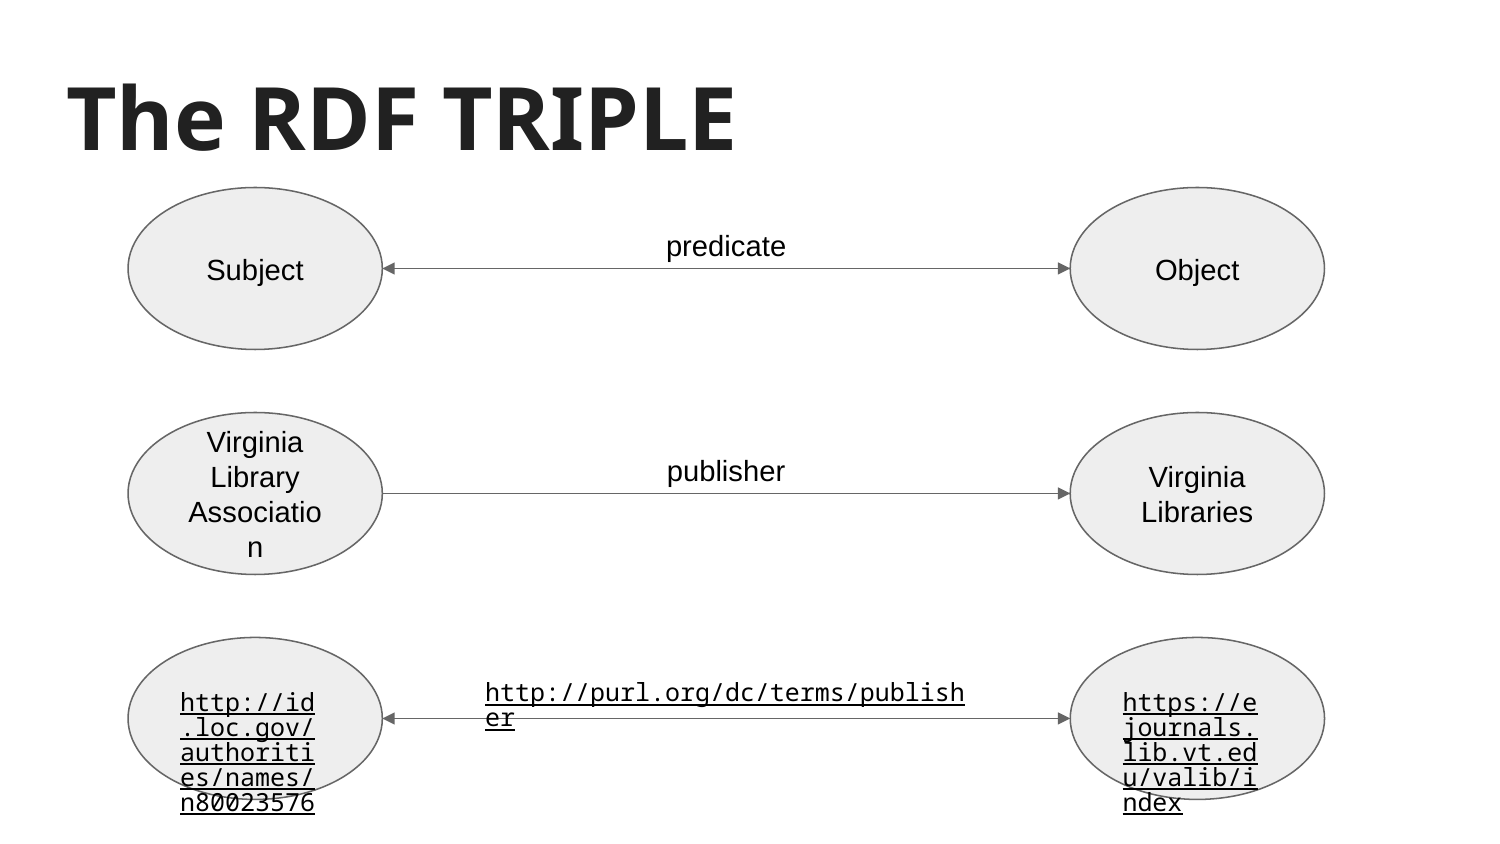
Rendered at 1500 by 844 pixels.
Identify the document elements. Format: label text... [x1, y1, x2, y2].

text_box Object [1070, 187, 1325, 350]
title The RDF TRIPLE [51, 48, 1449, 180]
text_box publisher [561, 436, 892, 492]
text_box Virginia Libraries [1070, 412, 1325, 575]
text_box https://ejournals.lib.vt.edu/valib/index [1070, 637, 1325, 800]
text_box Virginia Library Association [128, 412, 383, 575]
text_box http://id.loc.gov/authorities/names/n80023576 [128, 637, 383, 800]
text_box Subject [128, 187, 383, 350]
text_box http://purl.org/dc/terms/publisher [470, 661, 983, 717]
text_box predicate [561, 211, 892, 267]
